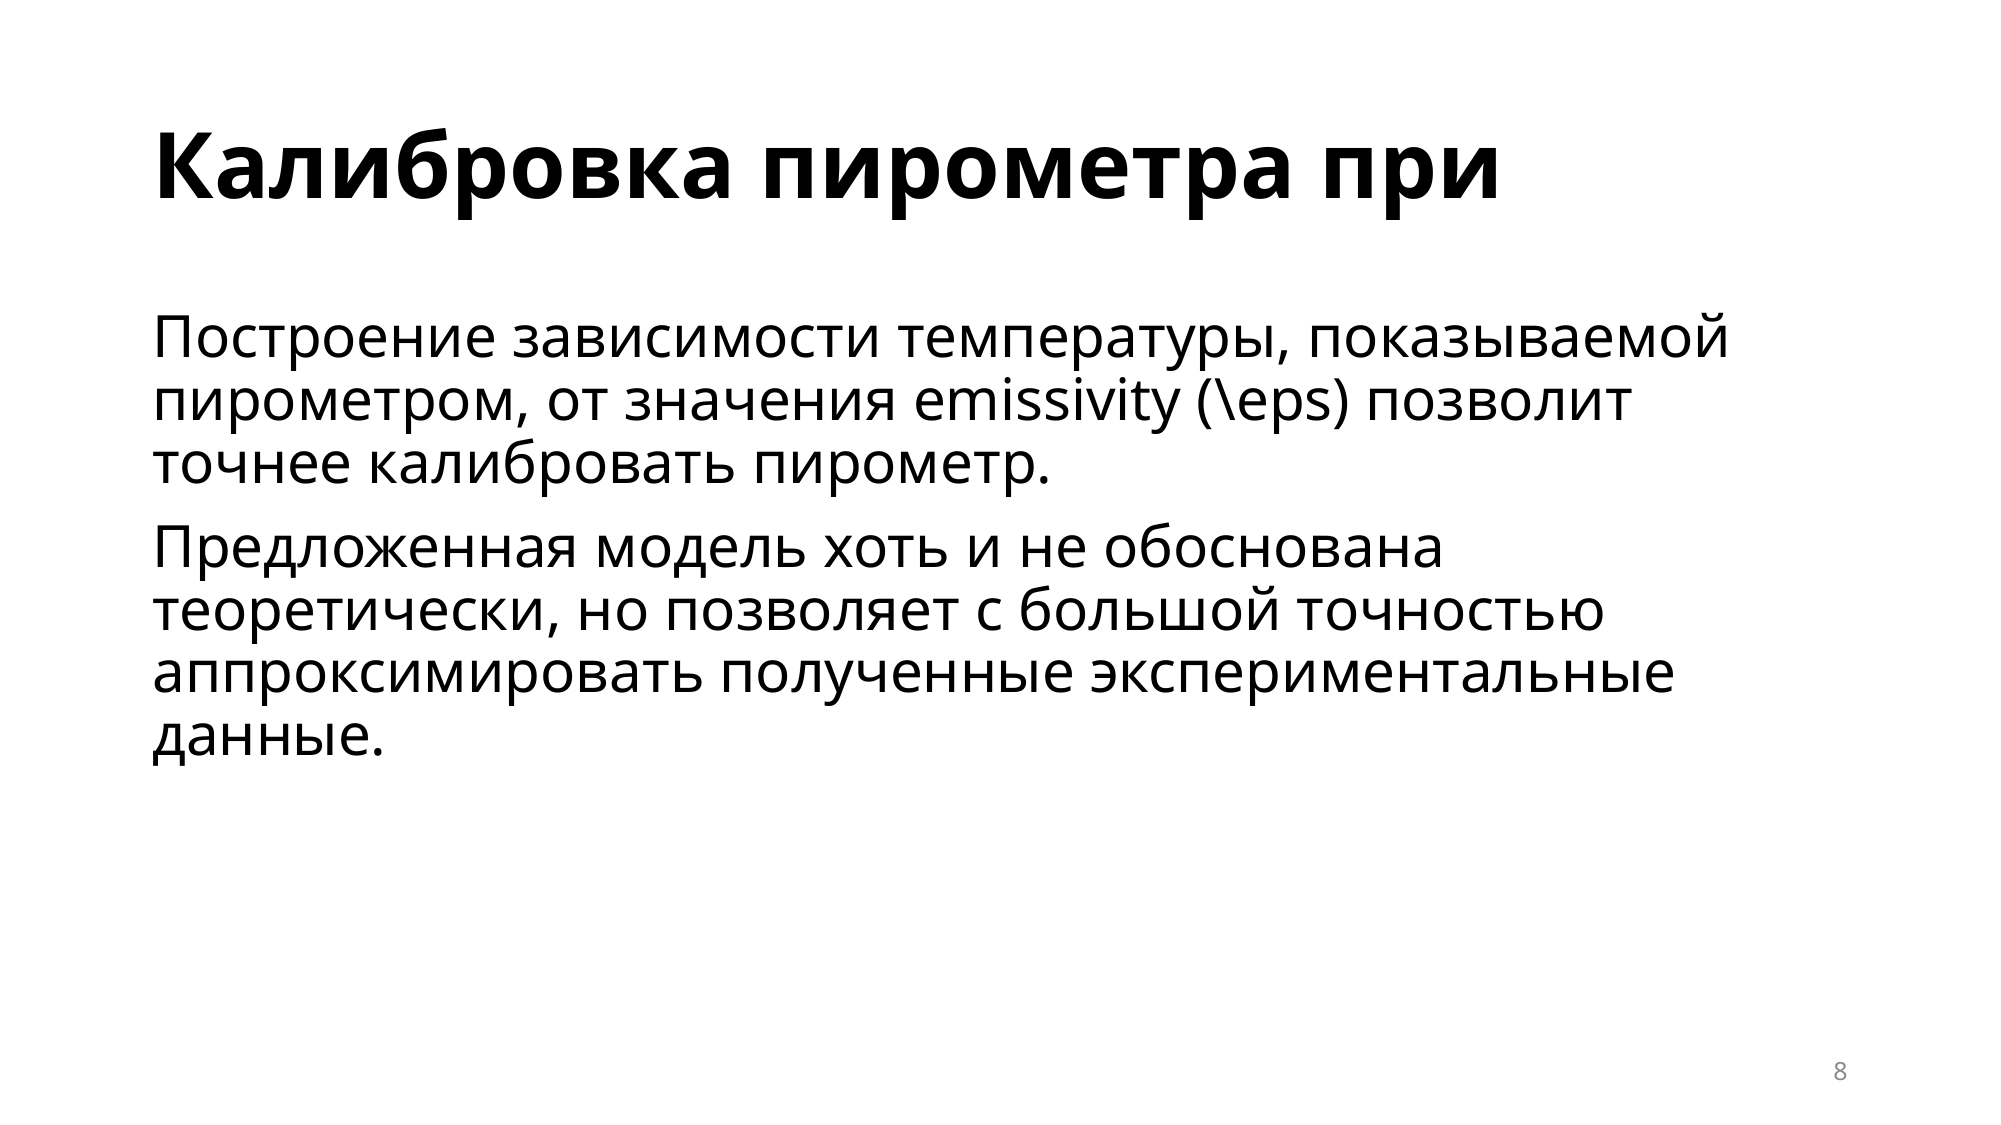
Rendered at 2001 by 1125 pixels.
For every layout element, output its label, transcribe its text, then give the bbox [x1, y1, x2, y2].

slide_number 8 [1412, 1042, 1863, 1103]
list Построение зависимости температуры, показываемой пирометром, от значения emissivity (\eps) позволит точнее калибровать пирометр. Предложенная модель хоть и не обоснована теоретически, но позволяет с большой точностью аппроксимировать полученные экспериментальные данные. [137, 299, 1863, 1014]
